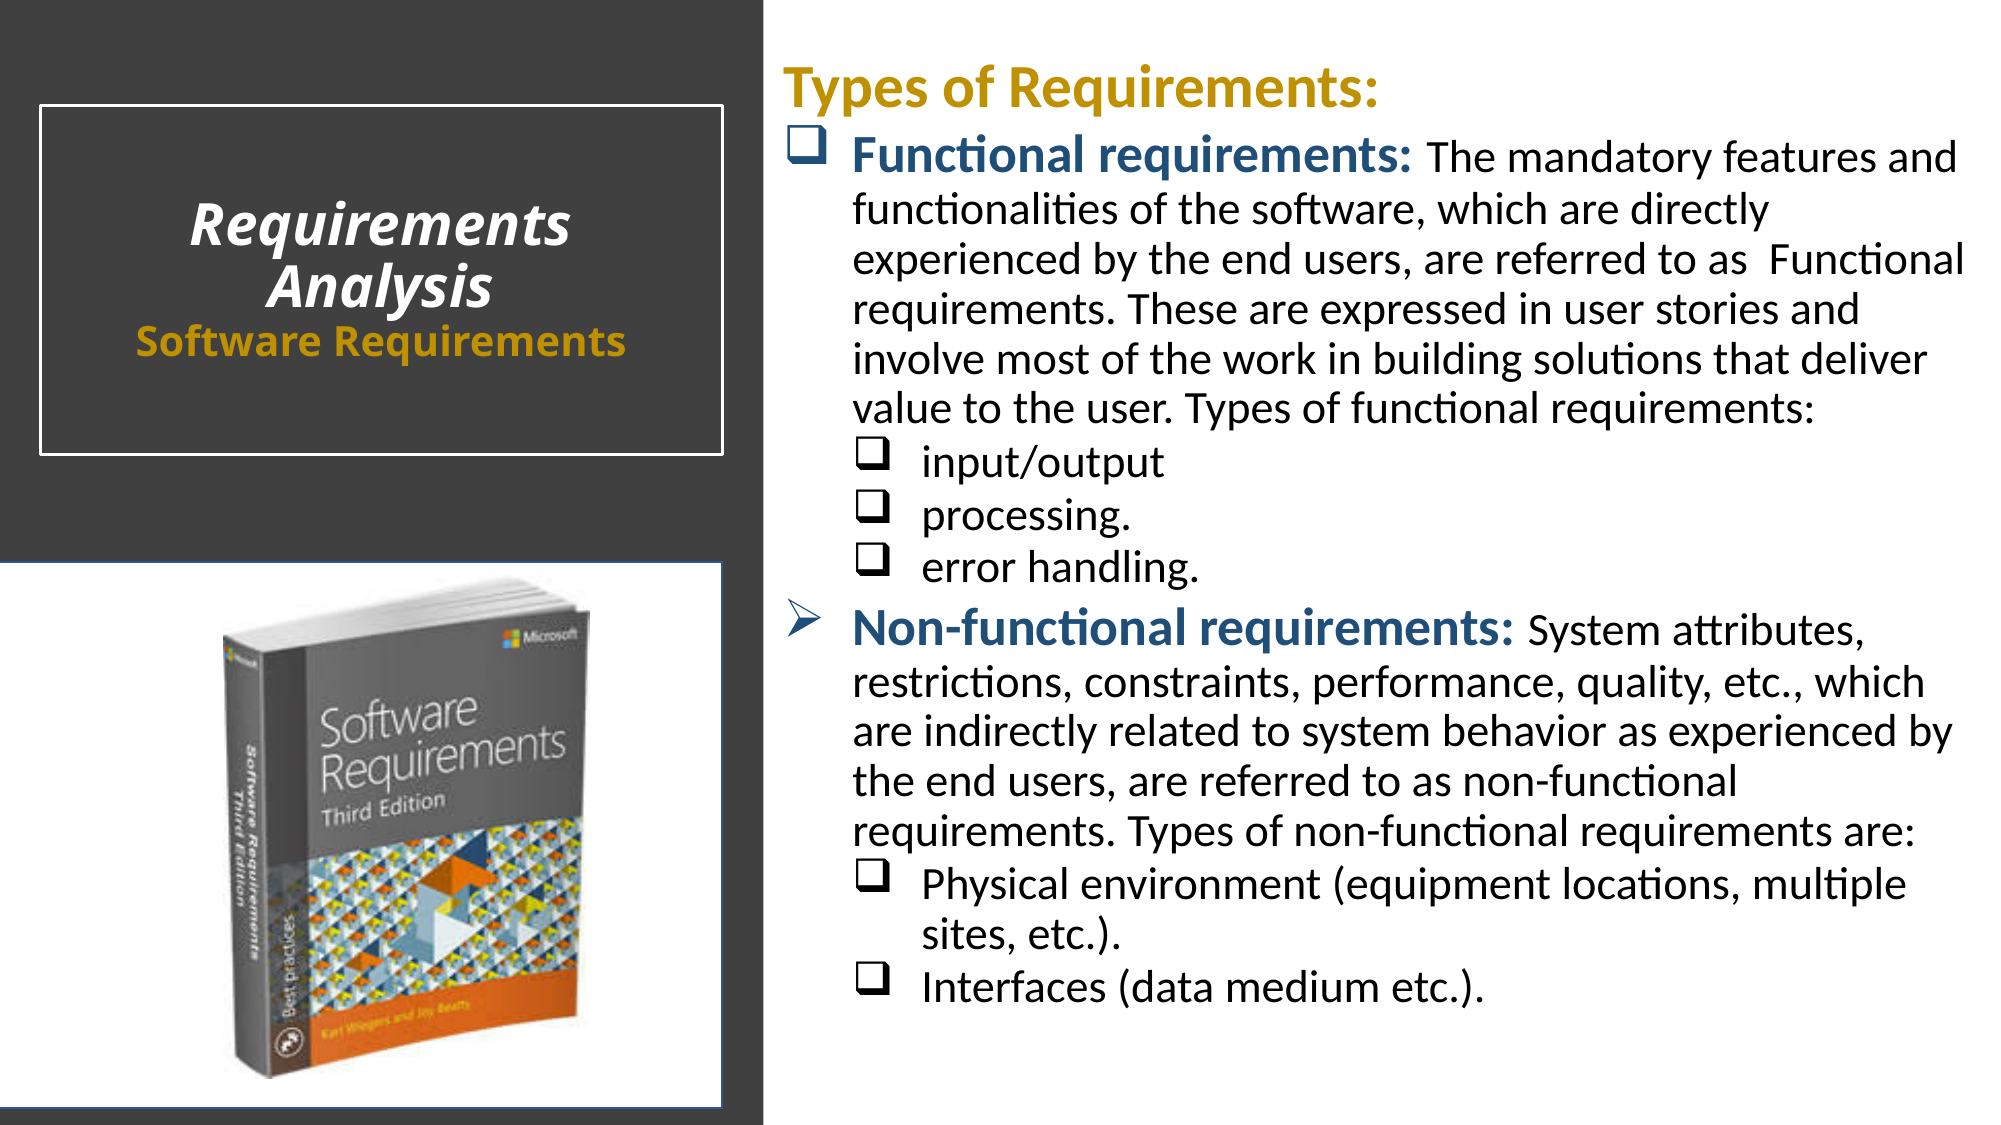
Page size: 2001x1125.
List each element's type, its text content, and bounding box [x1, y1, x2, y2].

text_box Types of Requirements: Functional requirements: The mandatory features and functionalities of the software, which are directly experienced by the end users, are referred to as Functional requirements. These are expressed in user stories and involve most of the work in building solutions that deliver value to the user. Types of functional requirements: input/output processing. error handling. Non-functional requirements: System attributes, restrictions, constraints, performance, quality, etc., which are indirectly related to system behavior as experienced by the end users, are referred to as non-functional requirements. Types of non-functional requirements are: Physical environment (equipment locations, multiple sites, etc.). Interfaces (data medium etc.). [768, 46, 1982, 1079]
text_box [0, 0, 764, 1125]
text_box Requirements Analysis Software Requirements [40, 105, 723, 455]
picture [223, 575, 590, 1079]
text_box [0, 561, 723, 1109]
